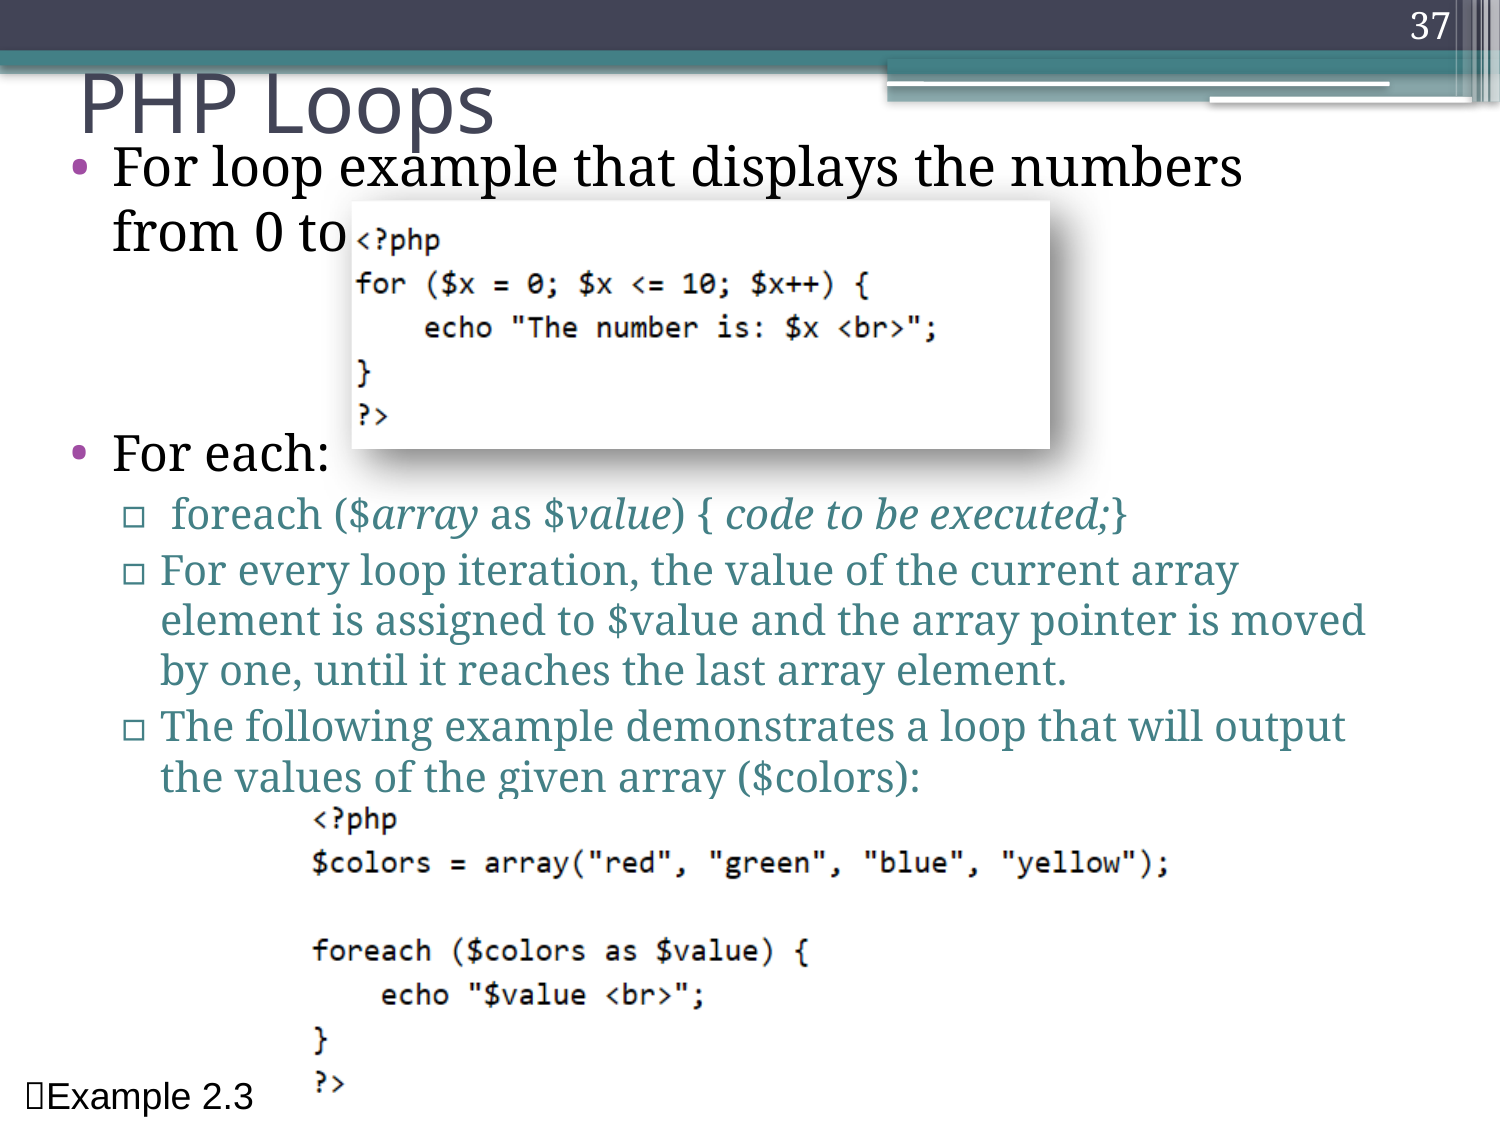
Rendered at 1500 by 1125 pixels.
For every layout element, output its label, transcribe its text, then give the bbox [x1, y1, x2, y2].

title PHP Loops [62, 12, 1413, 188]
slide_number 37 [1341, 0, 1466, 61]
text_box Example 2.3 [8, 1064, 269, 1125]
picture [299, 799, 1182, 1104]
picture [351, 199, 1051, 449]
list For loop example that displays the numbers from 0 to 10: For each: foreach ($array as $value) { code to be executed;} For every loop iteration, the value of the current array element is assigned to $value and the array pointer is moved by one, until it reaches the last array element. The following example demonstrates a loop that will output the values of the given array ($colors): [37, 125, 1388, 1025]
